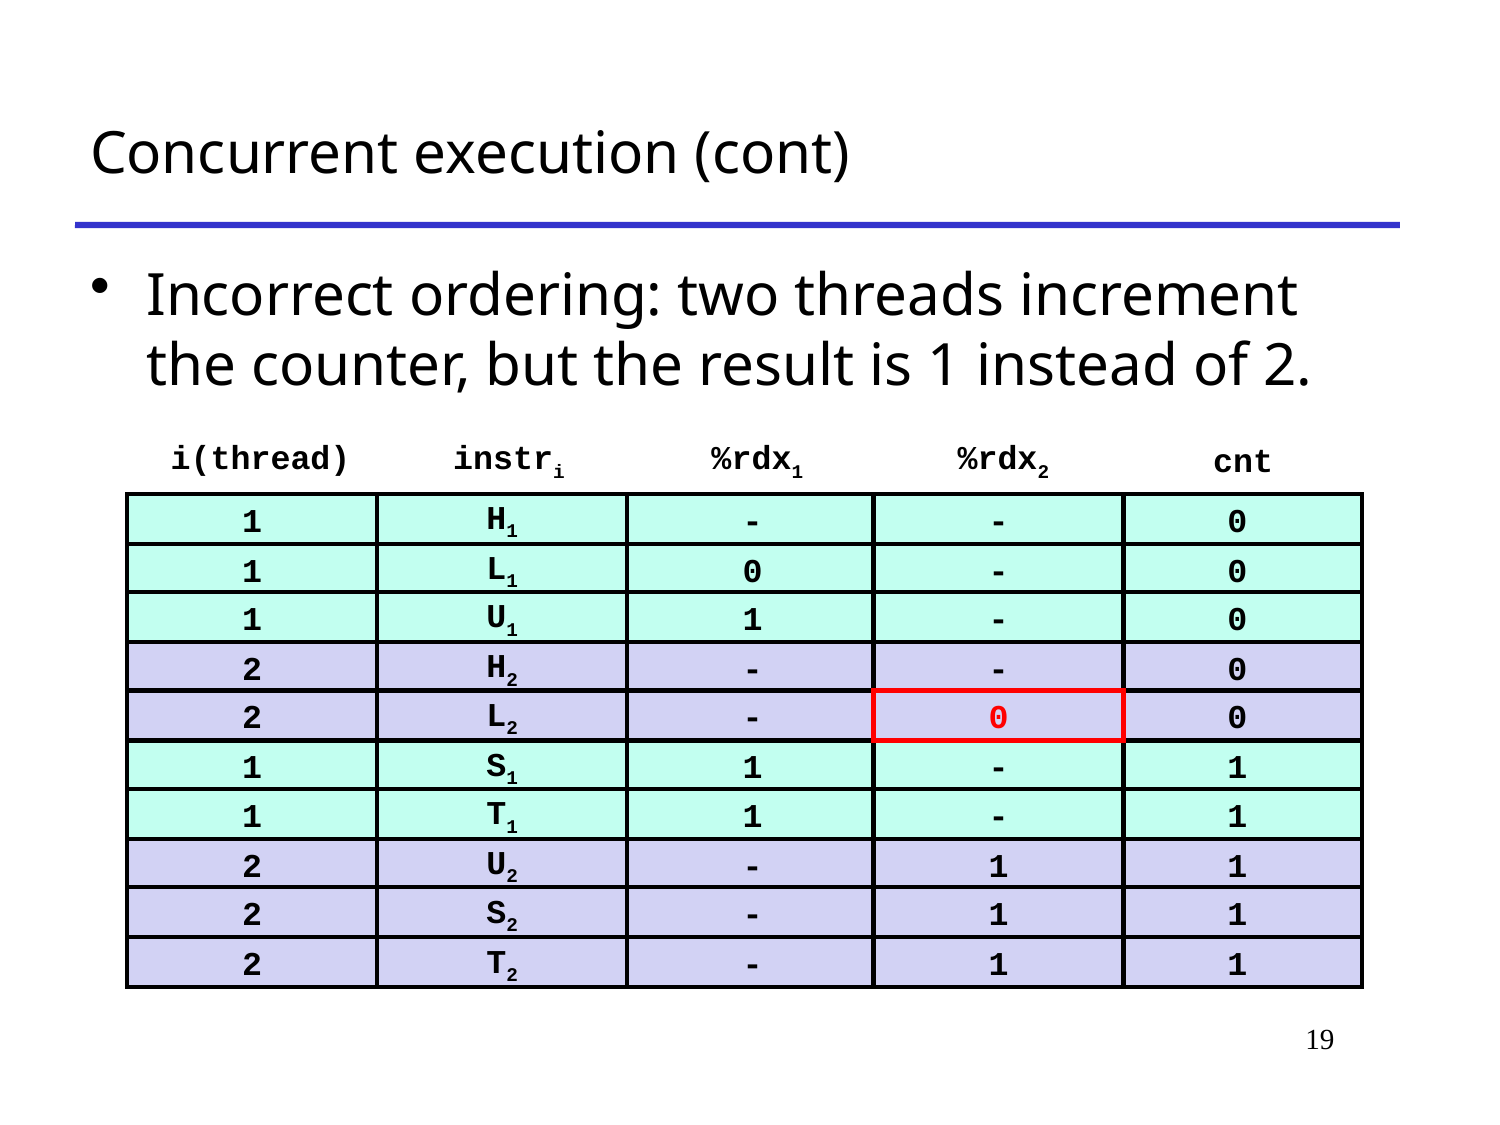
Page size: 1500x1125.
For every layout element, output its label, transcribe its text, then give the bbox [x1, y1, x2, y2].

slide_number 19 [1137, 1012, 1351, 1088]
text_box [126, 428, 1363, 988]
title Concurrent execution (cont) [75, 75, 1400, 225]
list Incorrect ordering: two threads increment the counter, but the result is 1 instead of 2. [75, 249, 1413, 425]
